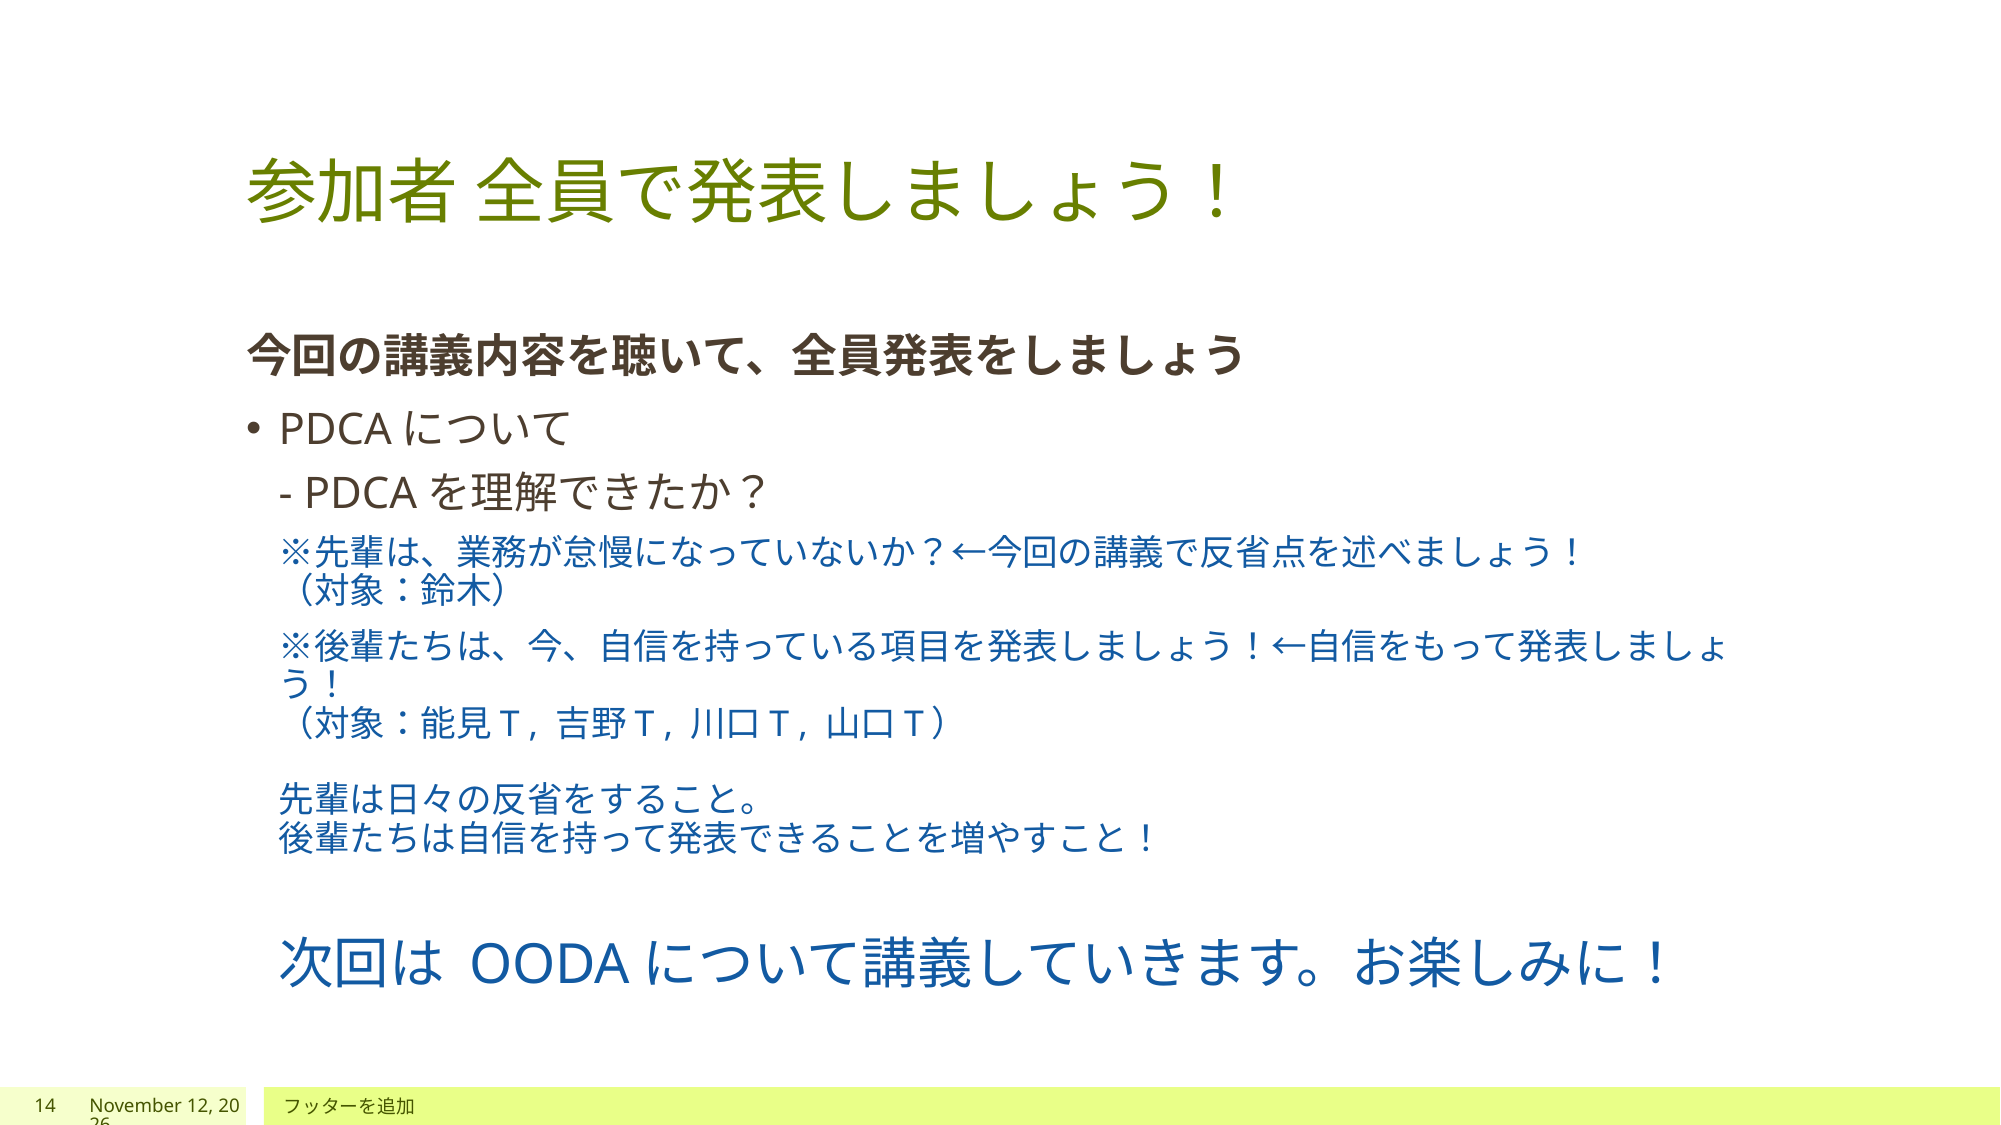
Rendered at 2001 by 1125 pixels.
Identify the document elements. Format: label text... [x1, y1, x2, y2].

text_box PDCAについて - PDCAを理解できたか？ ※先輩は、業務が怠慢になっていないか？←今回の講義で反省点を述べましょう！ （対象：鈴木） ※後輩たちは、今、自信を持っている項目を発表しましょう！←自信をもって発表しましょう！ （対象：能見T , 吉野T , 川口T , 山口T） 先輩は日々の反省をすること。 後輩たちは自信を持って発表できることを増やすこと！ 次回は OODAについて講義していきます。お楽しみに！ [231, 399, 1798, 1025]
footer フッターを追加 [268, 1087, 1769, 1125]
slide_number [74, 1087, 264, 1125]
slide_number 14 [0, 1087, 71, 1125]
title 参加者 全員で発表しましょう！ [231, 45, 1769, 240]
text_box 今回の講義内容を聴いて、全員発表をしましょう [231, 254, 1769, 391]
